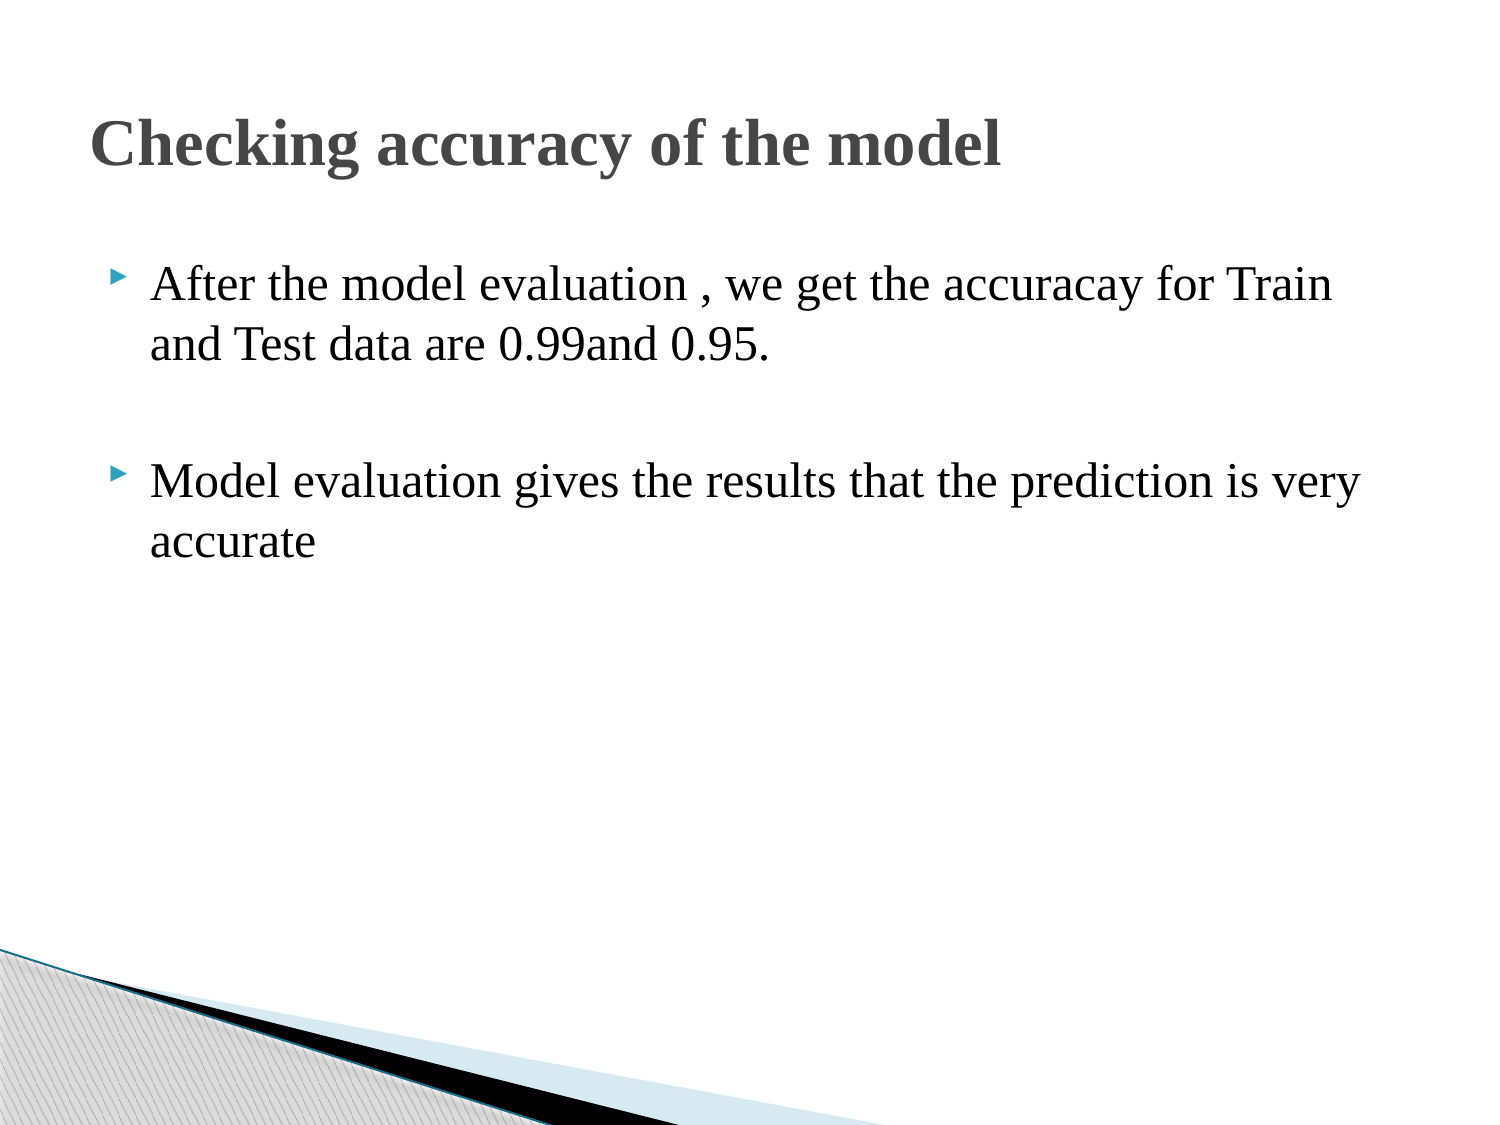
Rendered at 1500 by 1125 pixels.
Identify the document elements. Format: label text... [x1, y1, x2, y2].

title Checking accuracy of the model [75, 45, 1425, 233]
list After the model evaluation , we get the accuracay for Train and Test data are 0.99and 0.95. Model evaluation gives the results that the prediction is very accurate [75, 243, 1425, 986]
